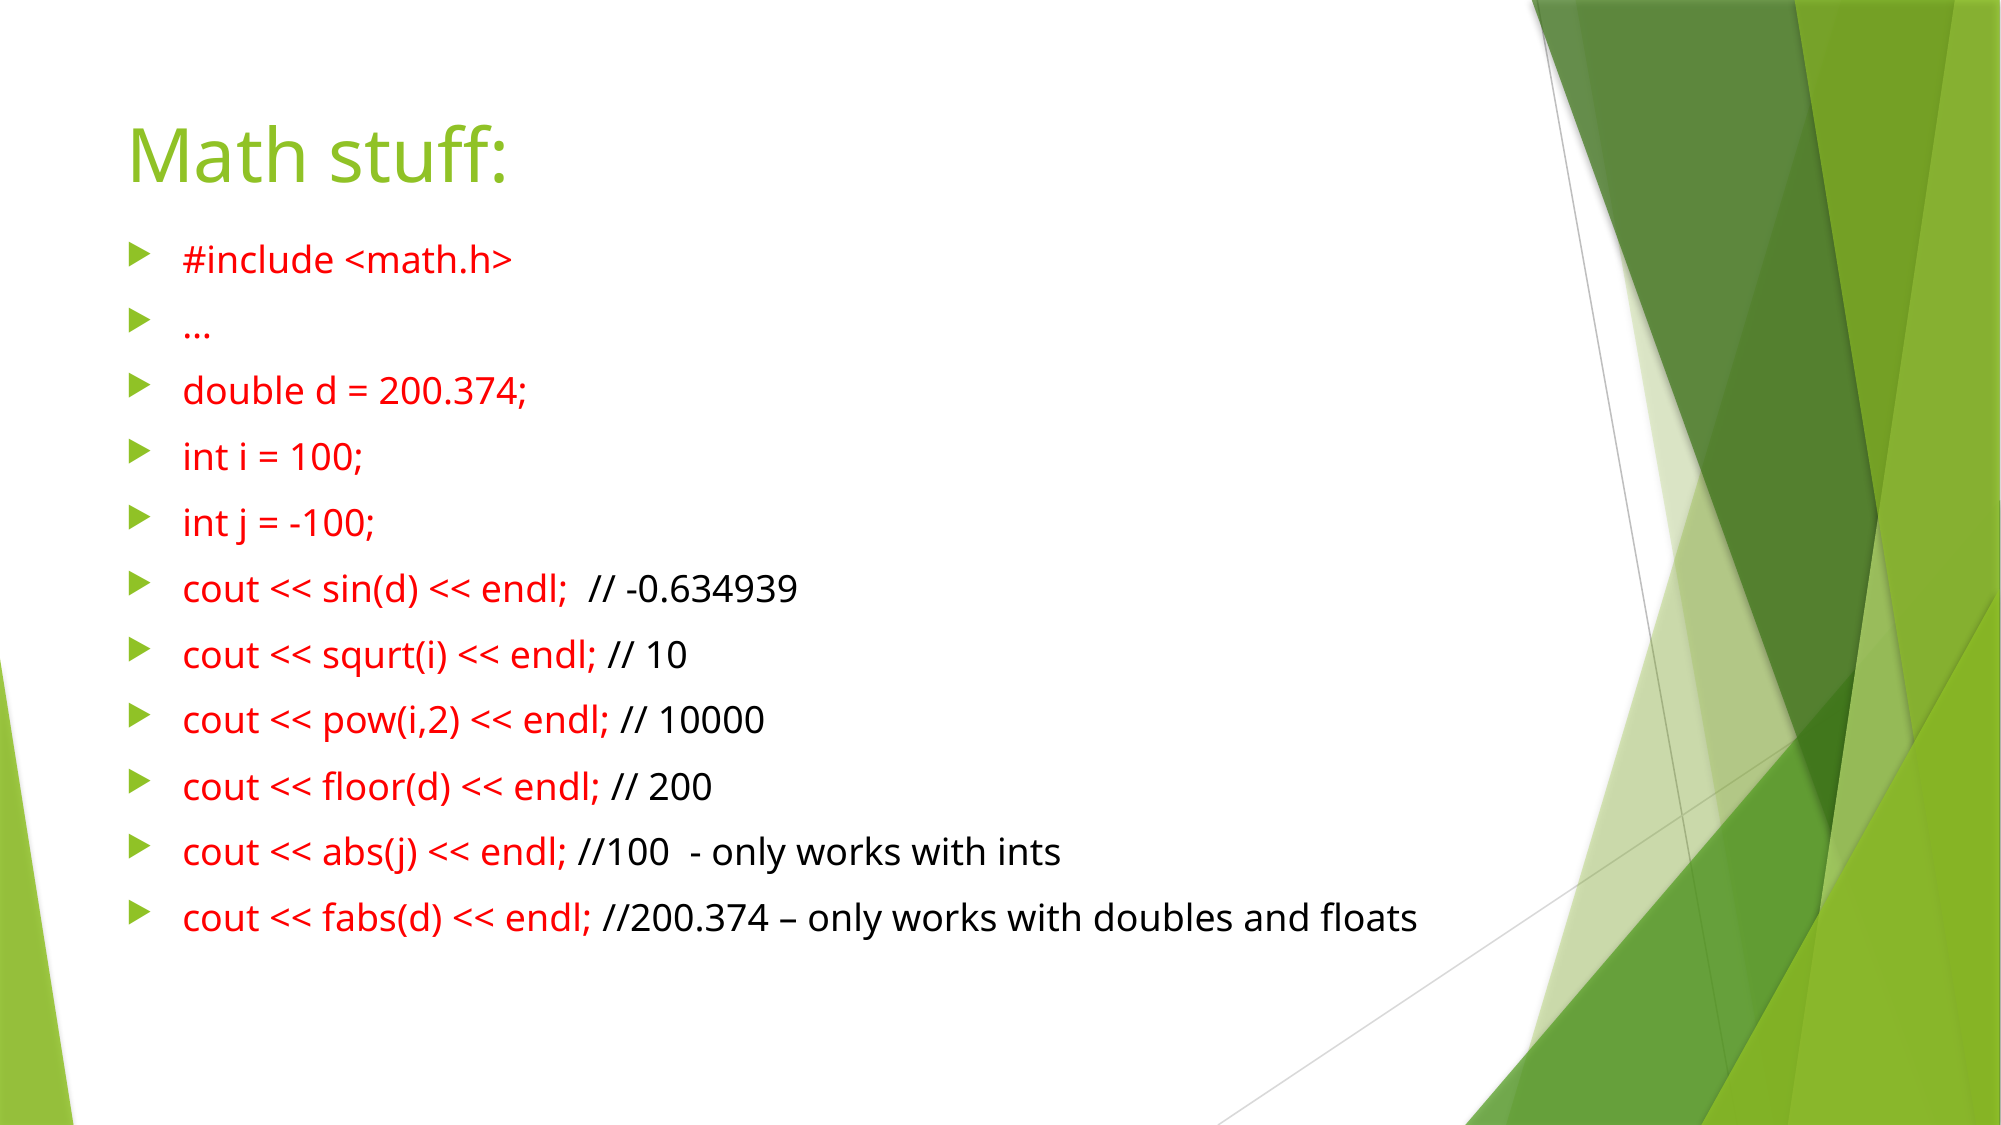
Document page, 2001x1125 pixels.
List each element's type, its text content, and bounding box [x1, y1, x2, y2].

list #include <math.h> … double d = 200.374; int i = 100; int j = -100; cout << sin(d) << endl; // -0.634939 cout << squrt(i) << endl; // 10 cout << pow(i,2) << endl; // 10000 cout << floor(d) << endl; // 200 cout << abs(j) << endl; //100 - only works with ints cout << fabs(d) << endl; //200.374 – only works with doubles and floats [111, 228, 1652, 992]
title Math stuff: [111, 99, 1522, 216]
